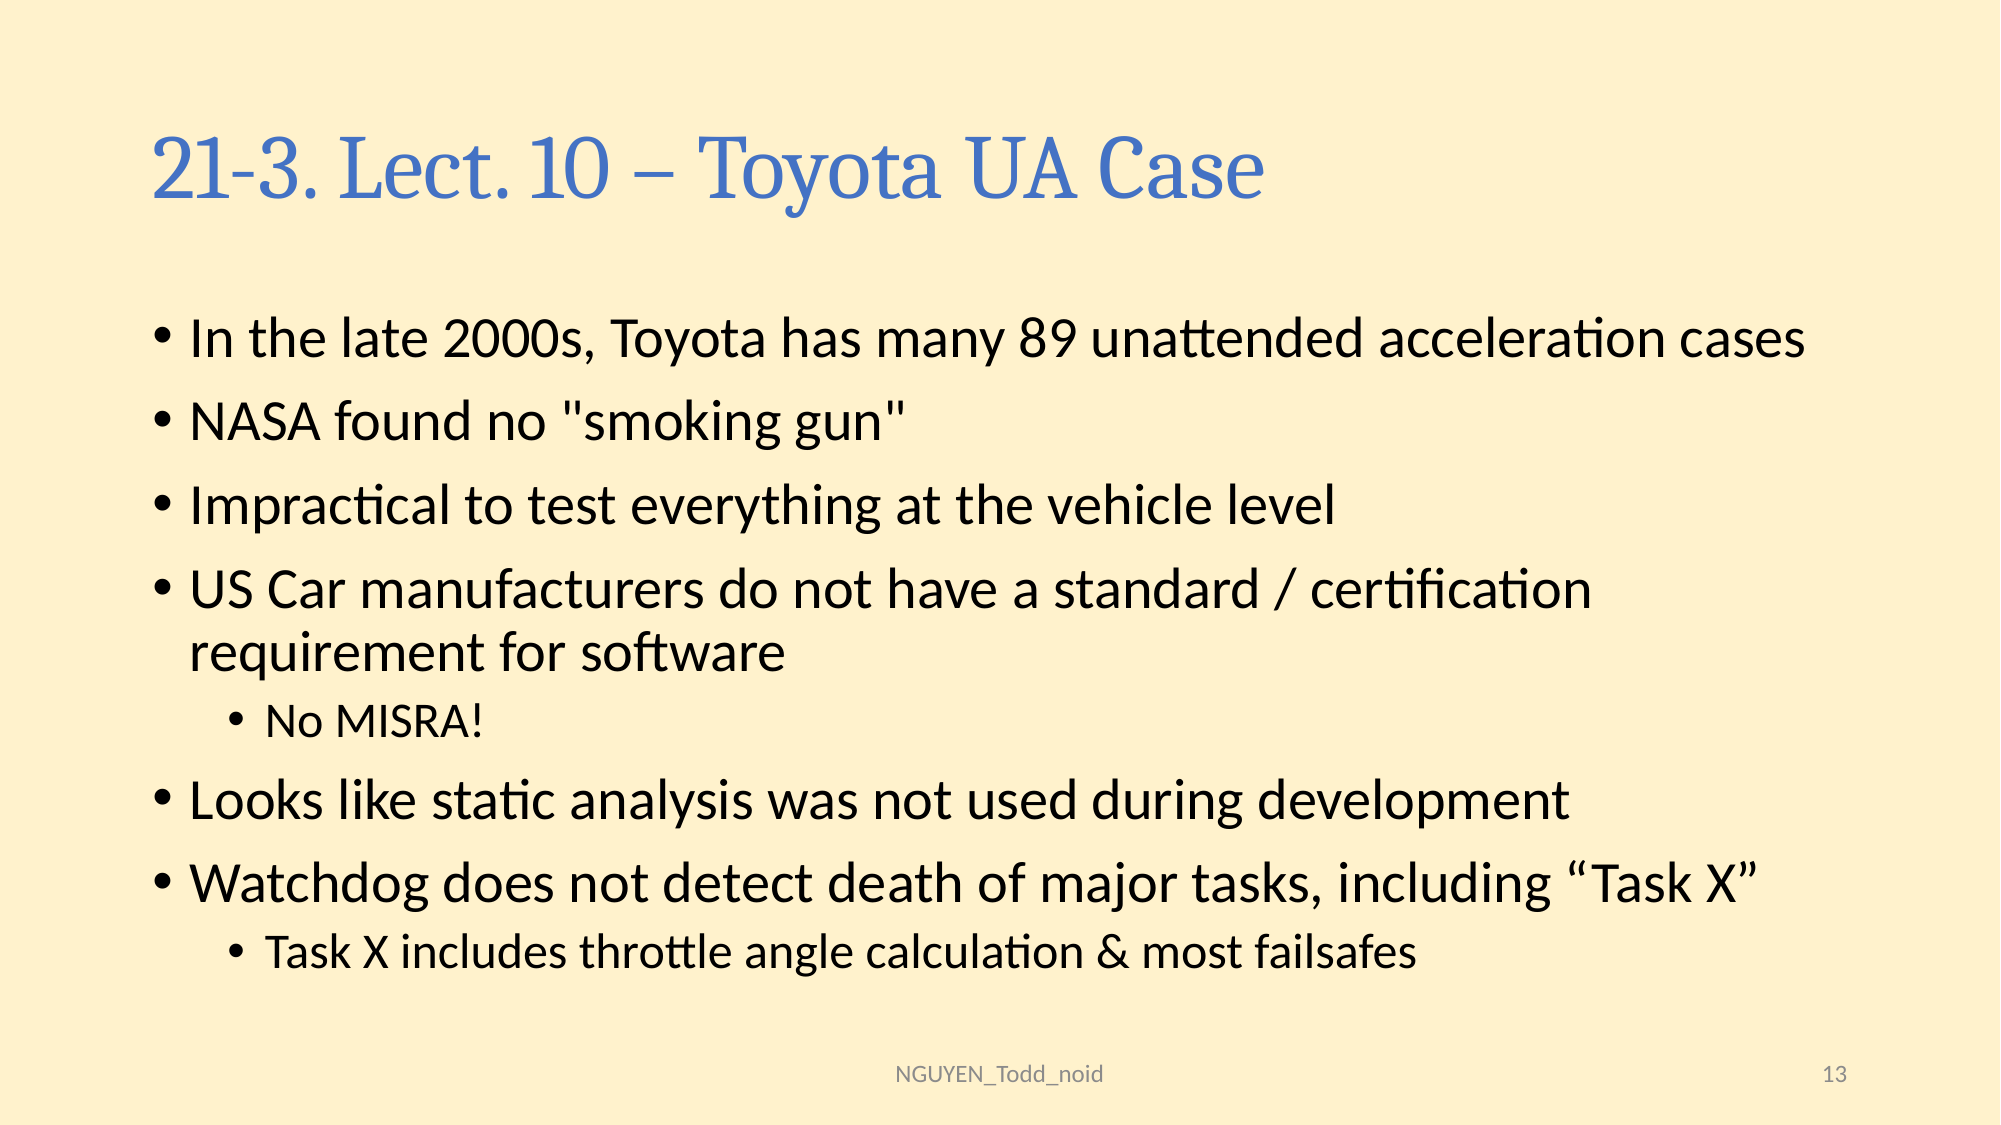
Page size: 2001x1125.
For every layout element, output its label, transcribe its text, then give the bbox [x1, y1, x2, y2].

list In the late 2000s, Toyota has many 89 unattended acceleration cases NASA found no "smoking gun" Impractical to test everything at the vehicle level US Car manufacturers do not have a standard / certification requirement for software No MISRA! Looks like static analysis was not used during development Watchdog does not detect death of major tasks, including “Task X” Task X includes throttle angle calculation & most failsafes [137, 299, 1863, 1014]
slide_number 13 [1412, 1042, 1863, 1103]
footer NGUYEN_Todd_noid [662, 1042, 1338, 1103]
title 21-3. Lect. 10 – Toyota UA Case [137, 59, 1863, 278]
